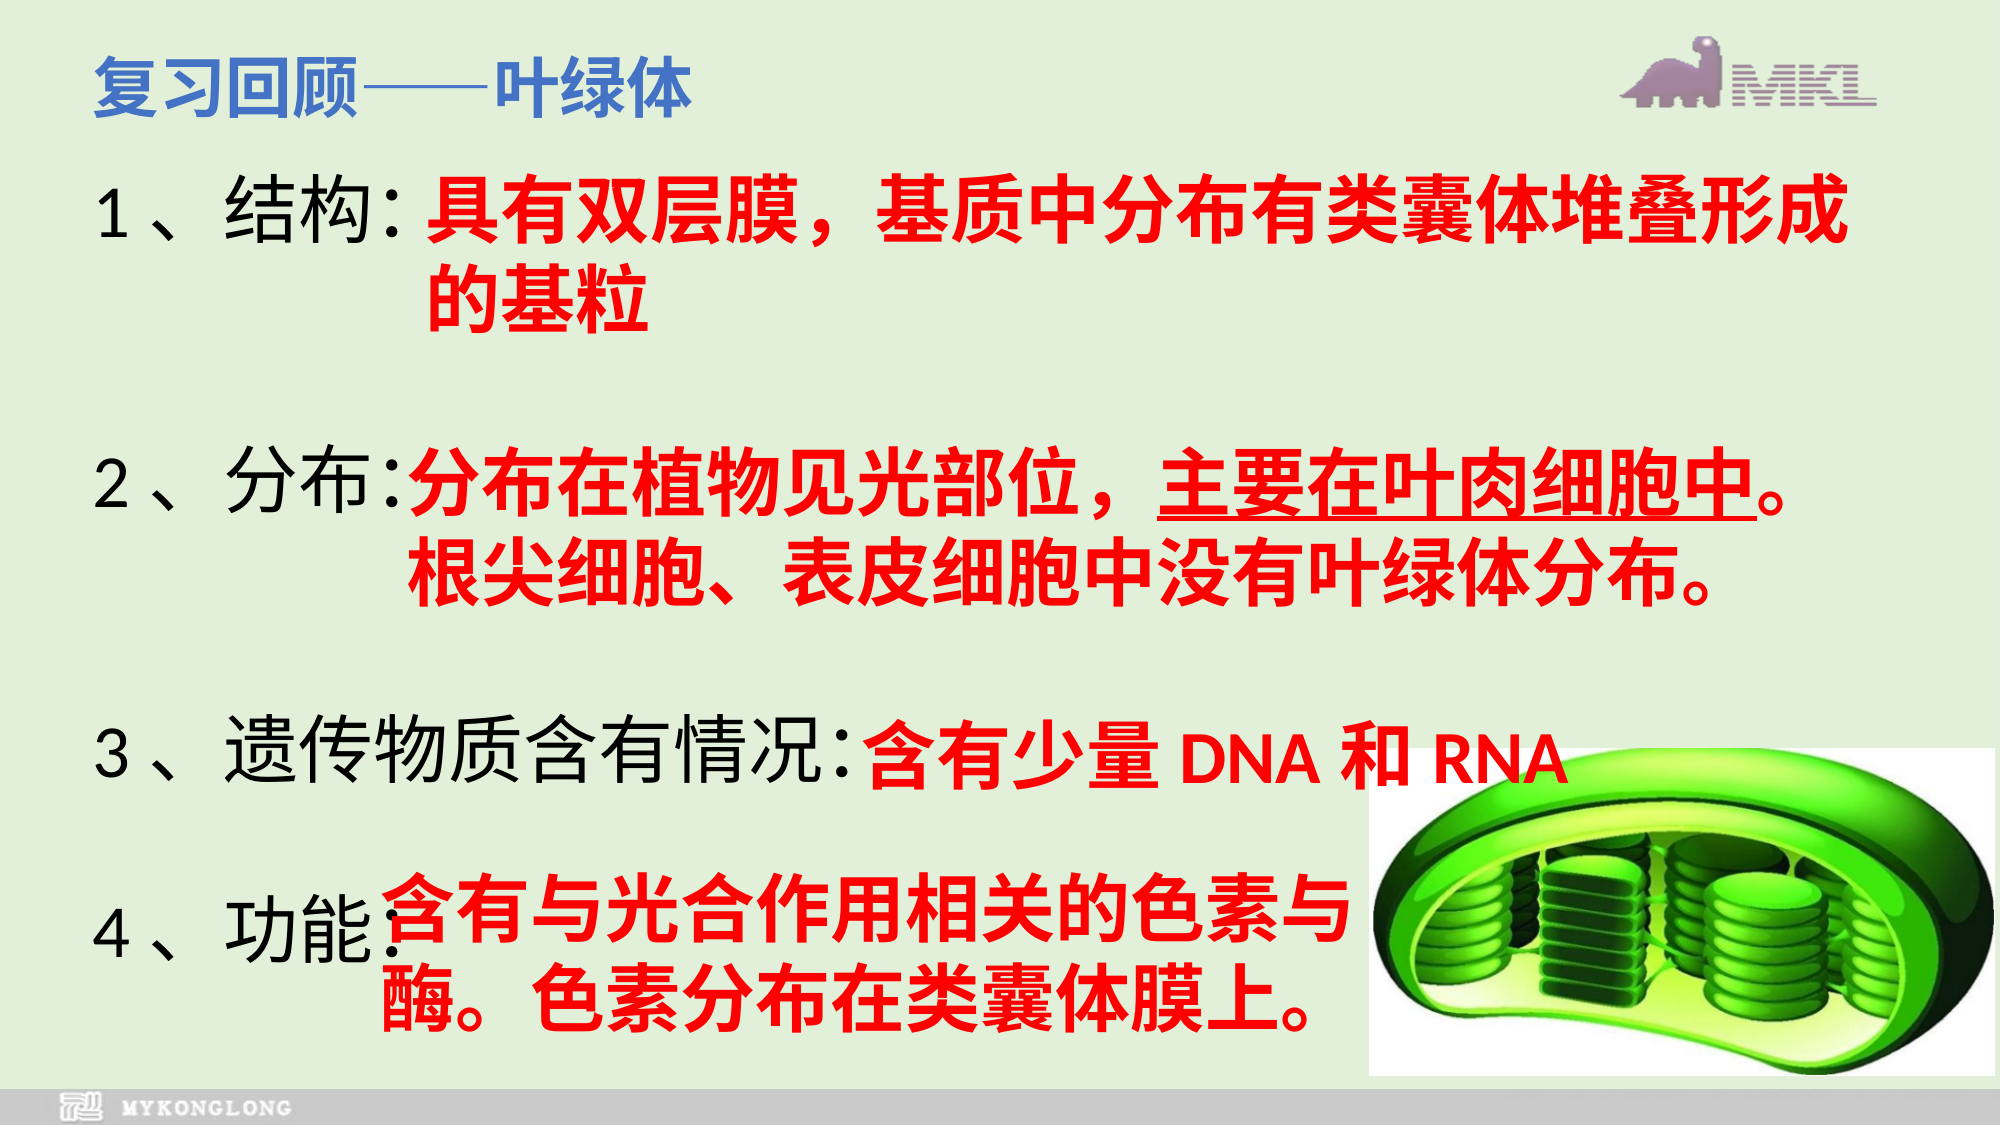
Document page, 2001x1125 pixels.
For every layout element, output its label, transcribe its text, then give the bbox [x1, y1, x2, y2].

text_box 含有少量DNA和RNA [846, 700, 1767, 806]
text_box 具有双层膜，基质中分布有类囊体堆叠形成的基粒 [410, 155, 1891, 351]
text_box 含有与光合作用相关的色素与酶。色素分布在类囊体膜上。 [366, 853, 1368, 1049]
text_box 1、结构： 2、分布： 3、遗传物质含有情况： 4、功能： [77, 155, 1553, 981]
text_box 复习回顾——叶绿体 [77, 38, 863, 134]
text_box 分布在植物见光部位，主要在叶肉细胞中。根尖细胞、表皮细胞中没有叶绿体分布。 [392, 428, 1863, 623]
picture [1368, 748, 1995, 1076]
text_box 一、光反应 [1616, 24, 1898, 122]
